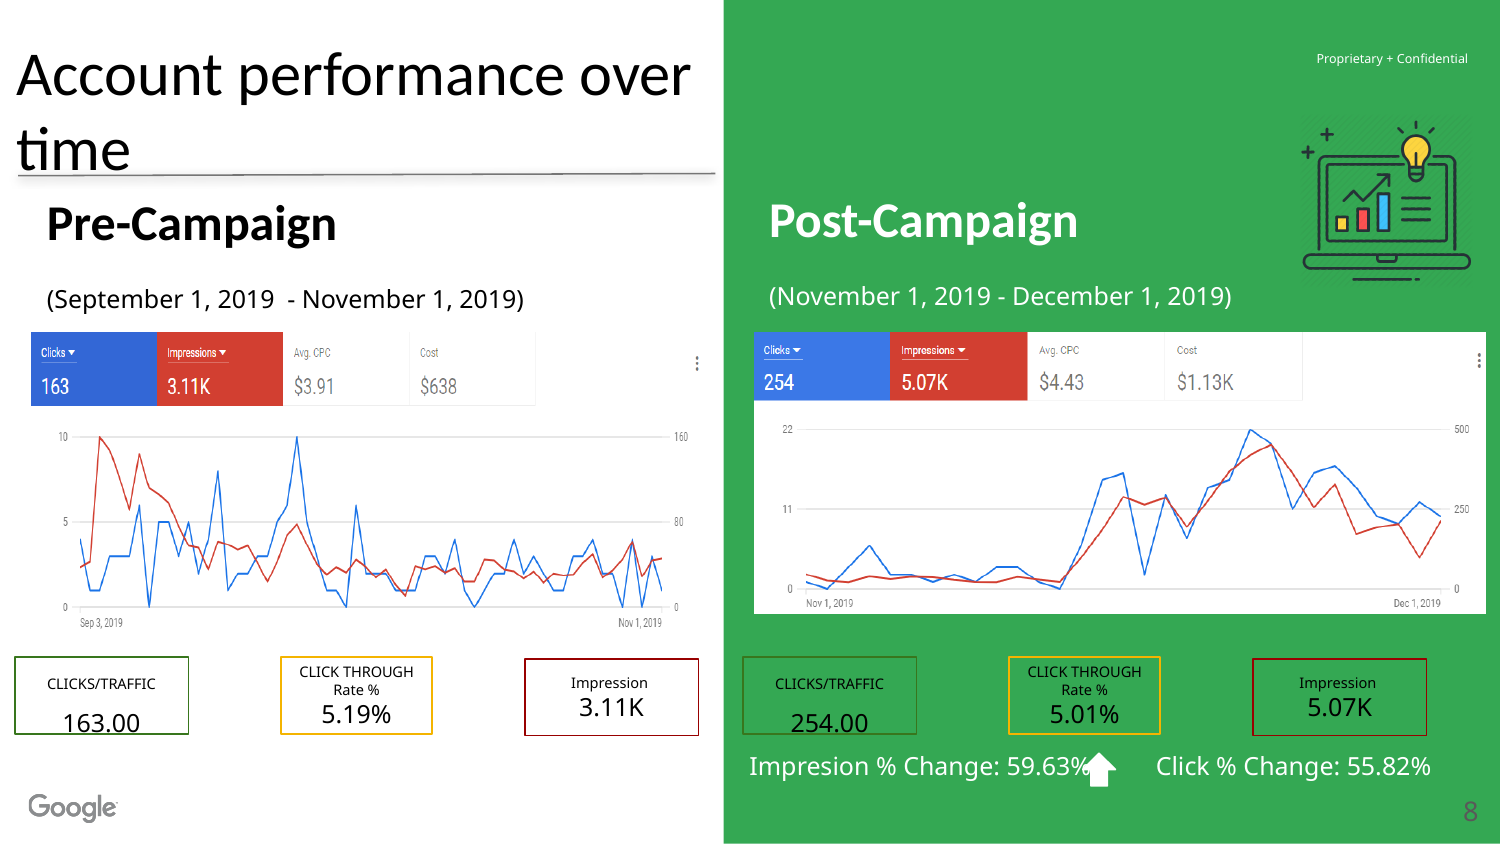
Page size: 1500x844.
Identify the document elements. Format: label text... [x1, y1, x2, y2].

text_box [1082, 753, 1116, 786]
text_box CLICK THROUGH Rate % 5.01% [1009, 657, 1161, 735]
title Pre-Campaign (September 1, 2019 - November 1, 2019) [31, 185, 671, 331]
title Post-Campaign (November 1, 2019 - December 1, 2019) [754, 172, 1393, 330]
text_box CLICKS/TRAFFIC 163.00 [14, 657, 189, 735]
picture [753, 332, 1486, 614]
picture [28, 794, 118, 823]
text_box Impression 5.07K [1252, 658, 1427, 735]
text_box Impression 3.11K [524, 658, 699, 736]
text_box CLICK THROUGH Rate % 5.19% [281, 657, 433, 735]
title Impresion % Change: 59.63% Click % Change: 55.82% [734, 735, 1473, 844]
slide_number ‹#› [1403, 779, 1494, 844]
picture [31, 332, 702, 636]
text_box CLICKS/TRAFFIC 254.00 [742, 657, 917, 735]
picture [1298, 113, 1473, 288]
title Account performance over time [1, 17, 733, 106]
